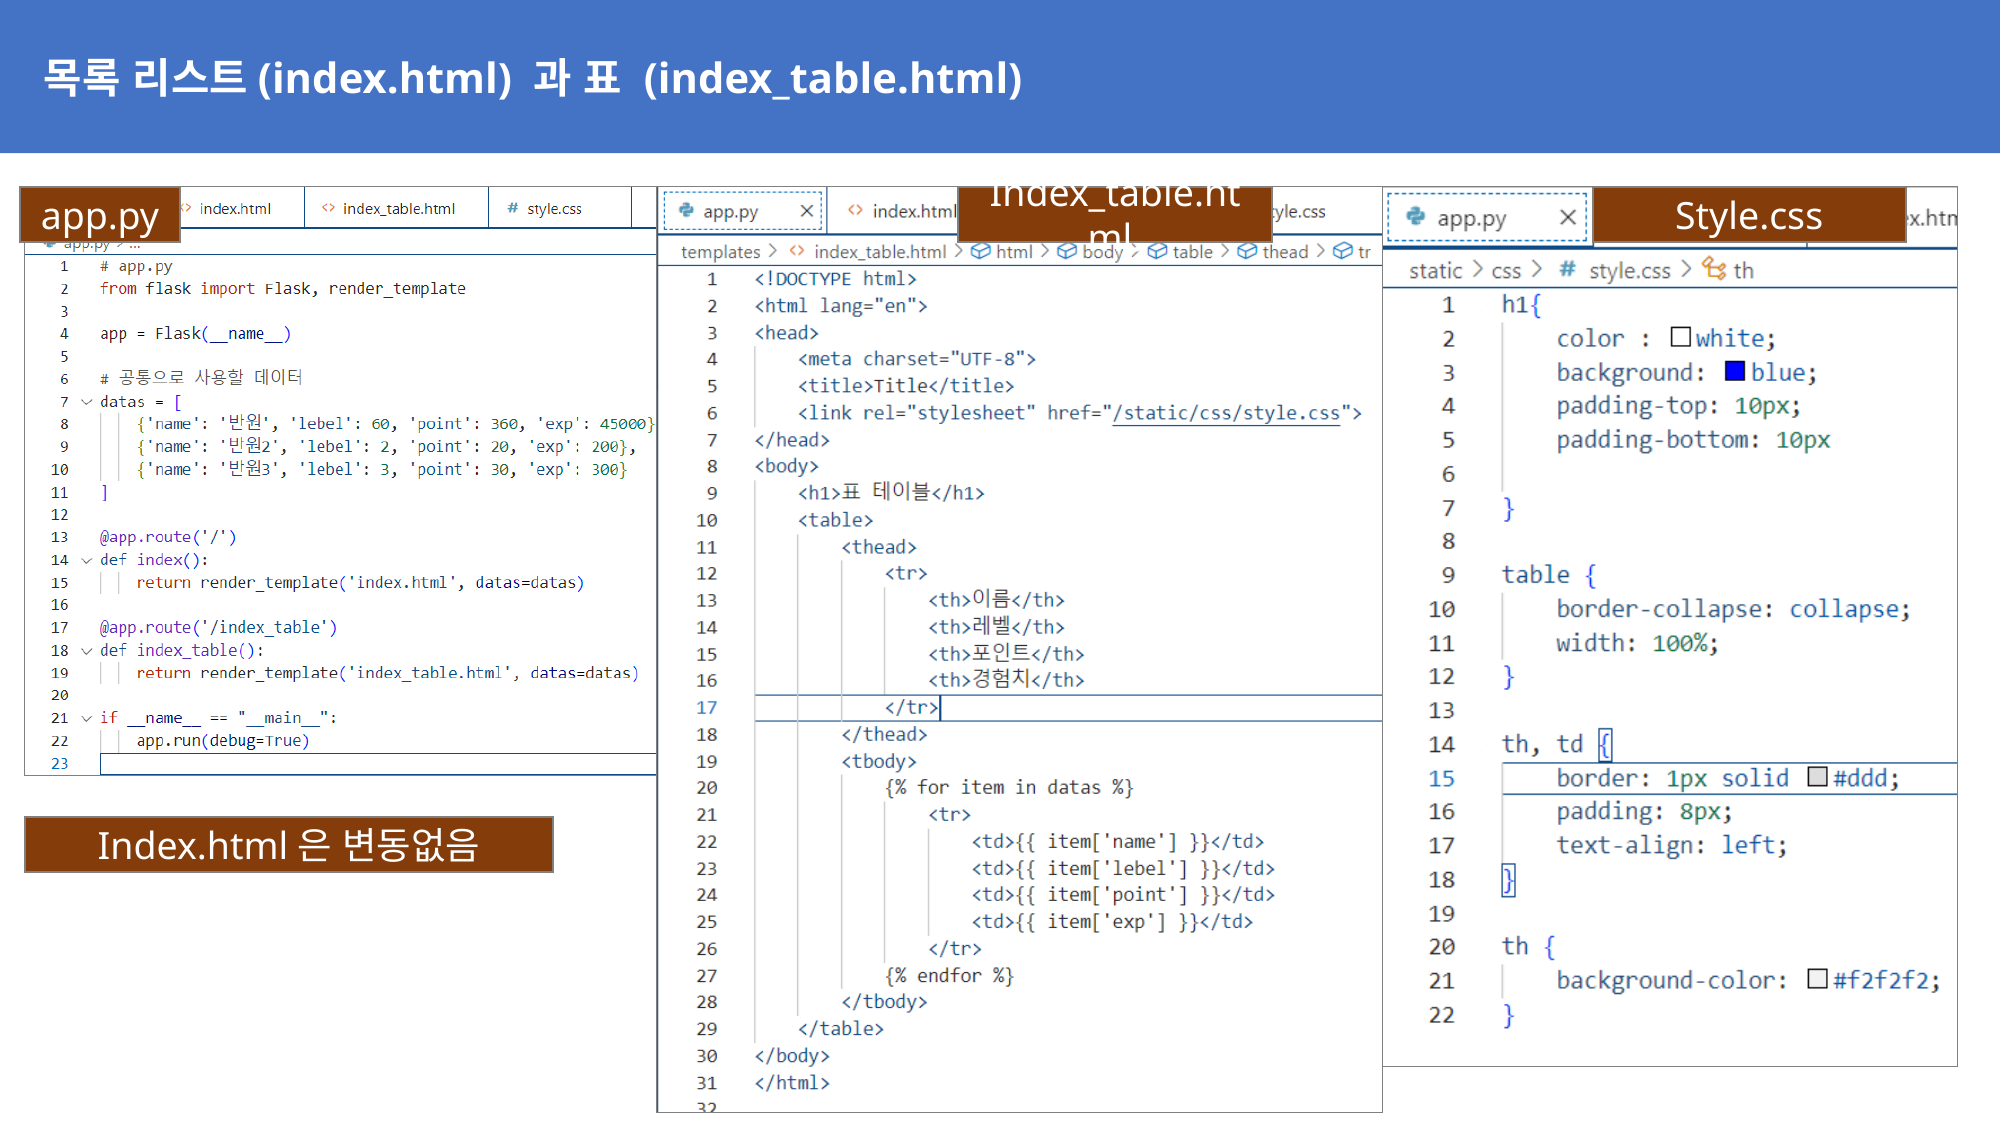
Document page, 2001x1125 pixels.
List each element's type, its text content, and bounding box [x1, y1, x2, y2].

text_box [1382, 186, 1958, 1067]
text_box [19, 186, 656, 872]
text_box 목록 리스트(index.html) 과 표 (index_table.html) [0, 0, 2000, 154]
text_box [656, 186, 1383, 1113]
